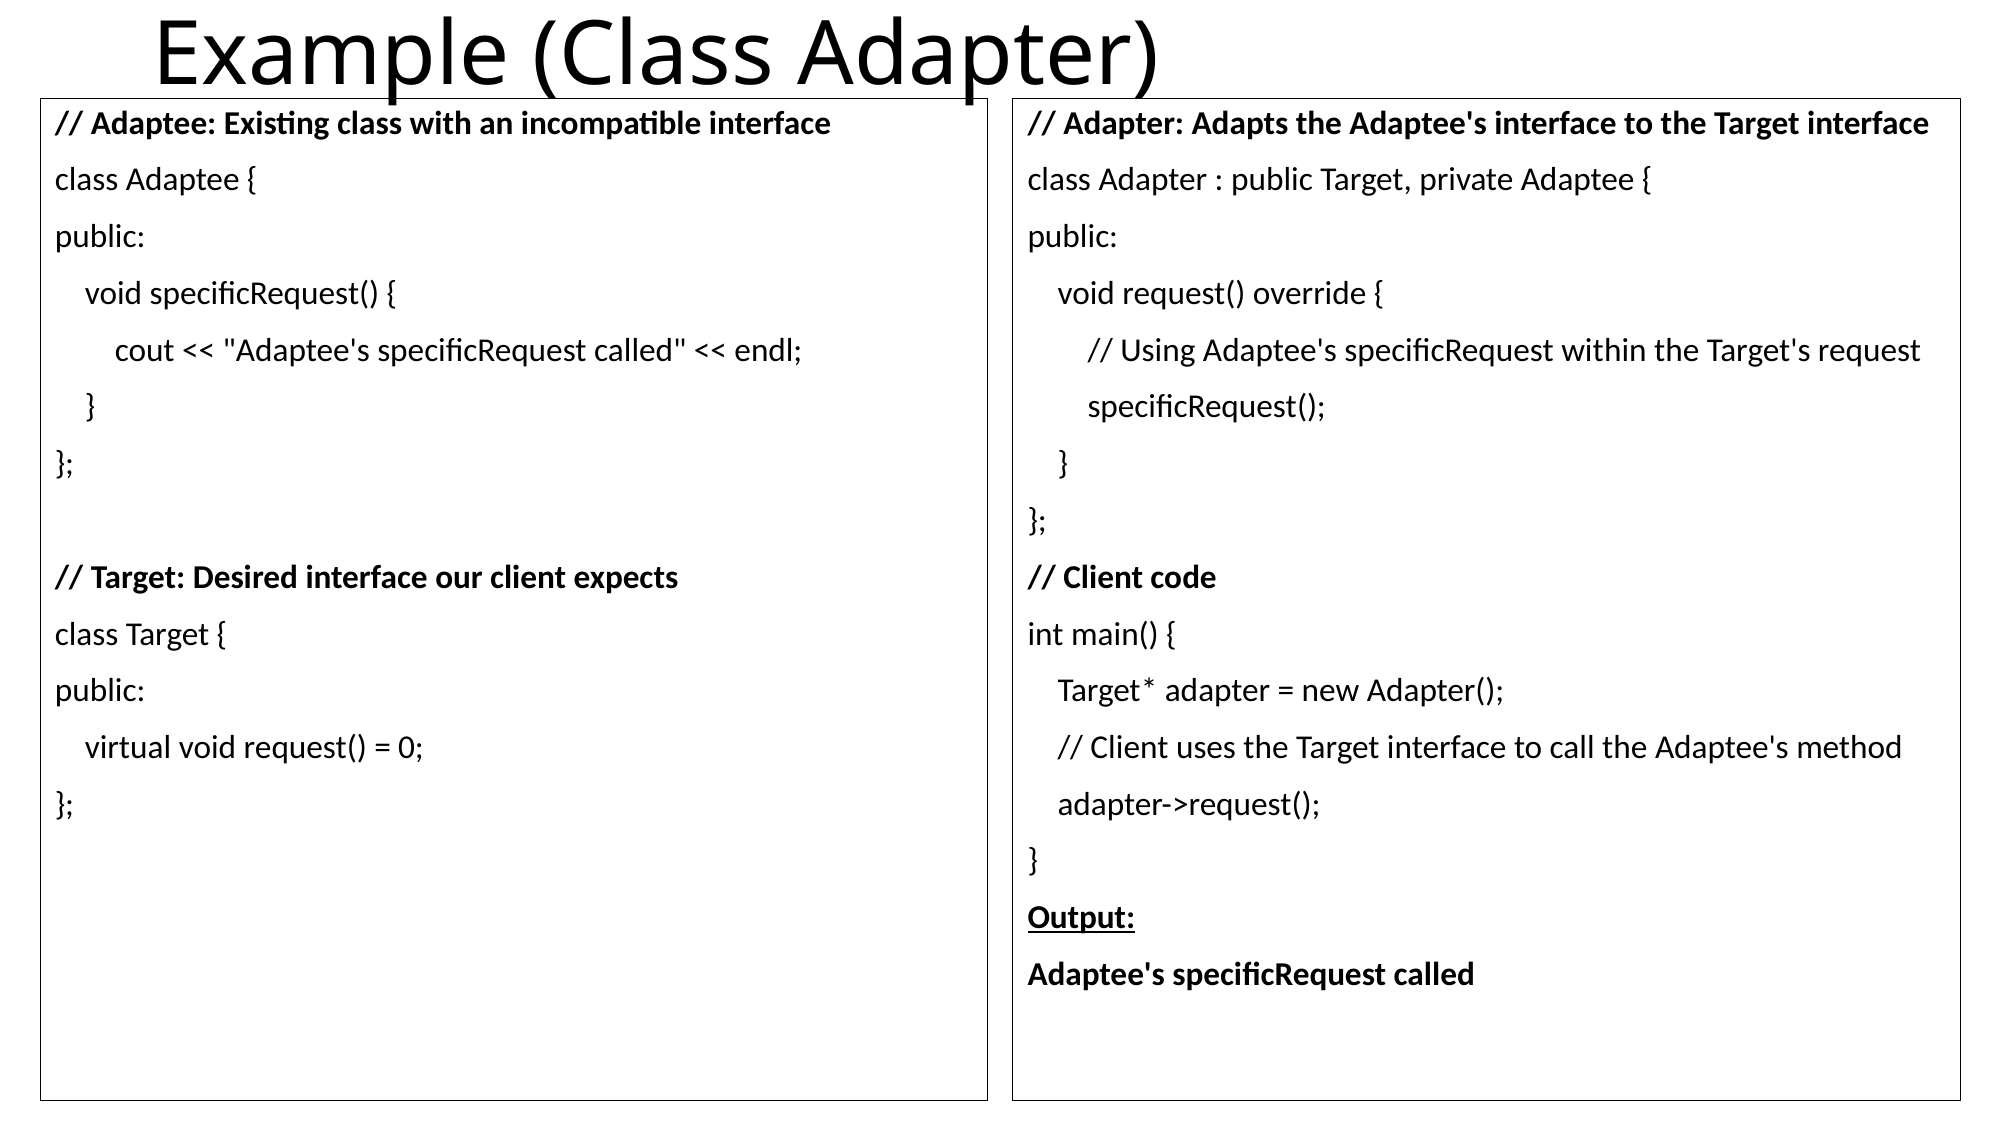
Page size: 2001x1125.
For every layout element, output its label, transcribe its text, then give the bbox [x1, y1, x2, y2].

title Example (Class Adapter) [137, 0, 1863, 112]
list // Adapter: Adapts the Adaptee's interface to the Target interface class Adapter : public Target, private Adaptee { public: void request() override { // Using Adaptee's specificRequest within the Target's request specificRequest(); } }; // Client code int main() { Target* adapter = new Adapter(); // Client uses the Target interface to call the Adaptee's method adapter->request(); } Output: Adaptee's specificRequest called [1012, 97, 1961, 1101]
list // Adaptee: Existing class with an incompatible interface class Adaptee { public: void specificRequest() { cout << "Adaptee's specificRequest called" << endl; } }; // Target: Desired interface our client expects class Target { public: virtual void request() = 0; }; [39, 97, 988, 1101]
